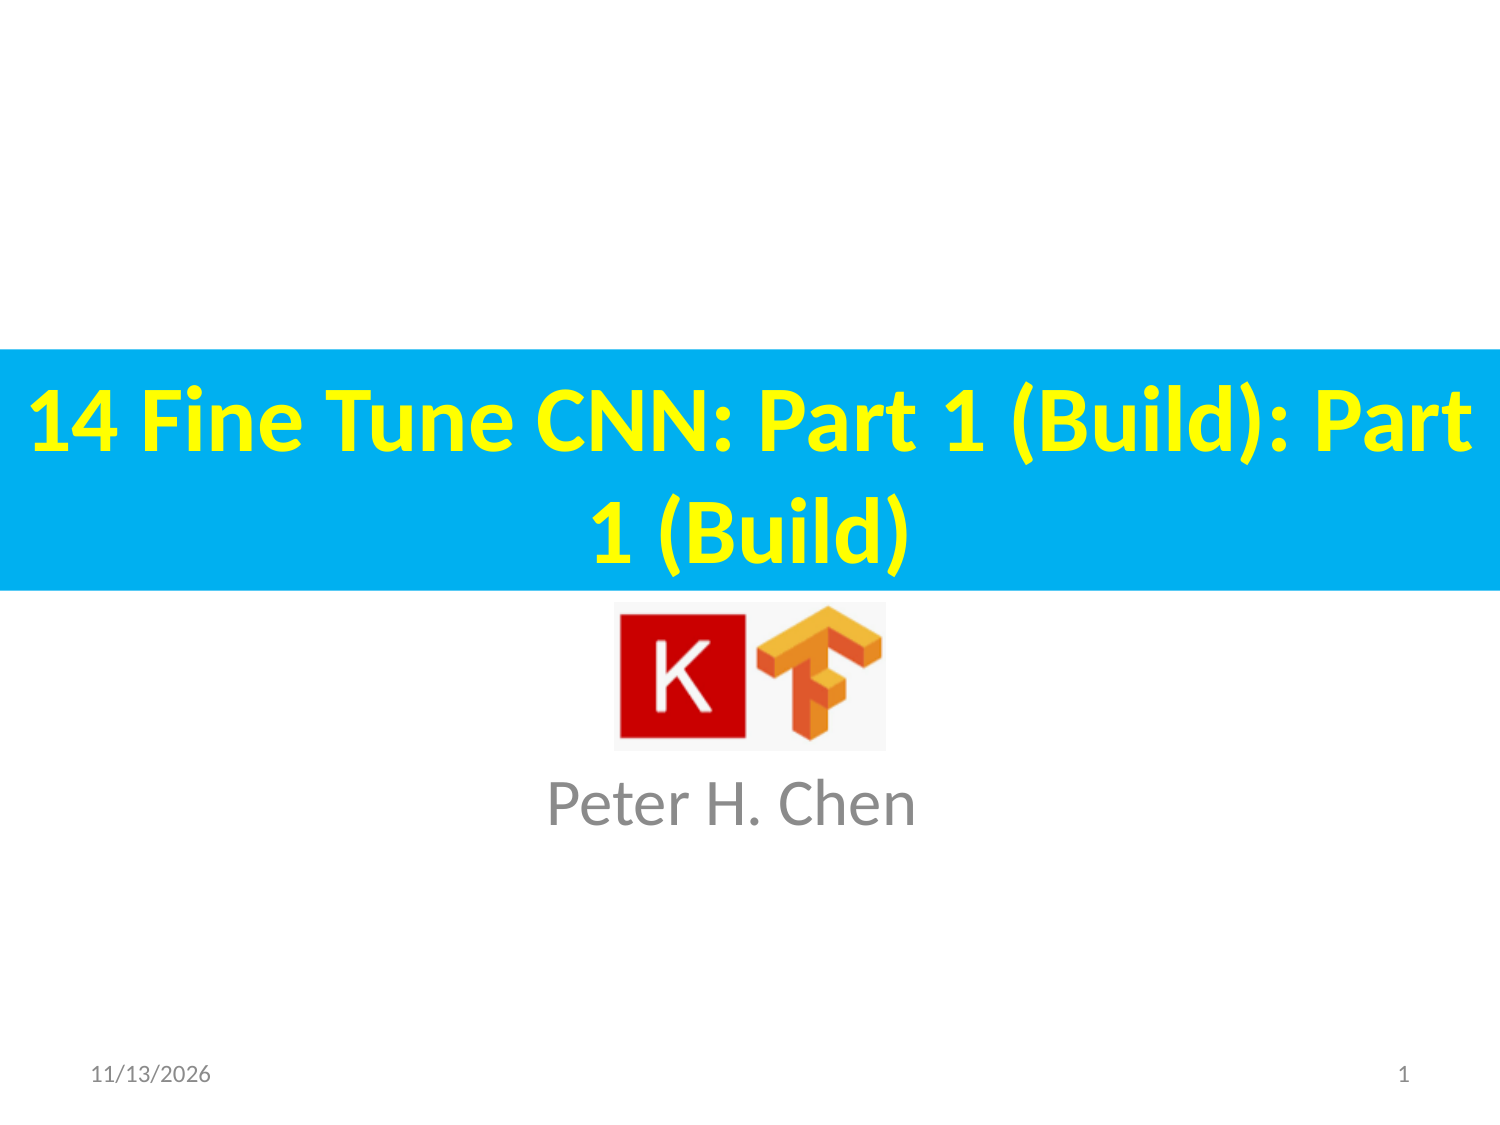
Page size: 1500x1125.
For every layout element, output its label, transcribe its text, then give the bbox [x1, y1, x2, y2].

slide_number 1 [1074, 1042, 1425, 1103]
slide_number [75, 1042, 425, 1103]
subtitle Peter H. Chen [206, 751, 1257, 866]
title 14 Fine Tune CNN: Part 1 (Build): Part 1 (Build) [0, 349, 1500, 591]
picture [613, 602, 887, 752]
